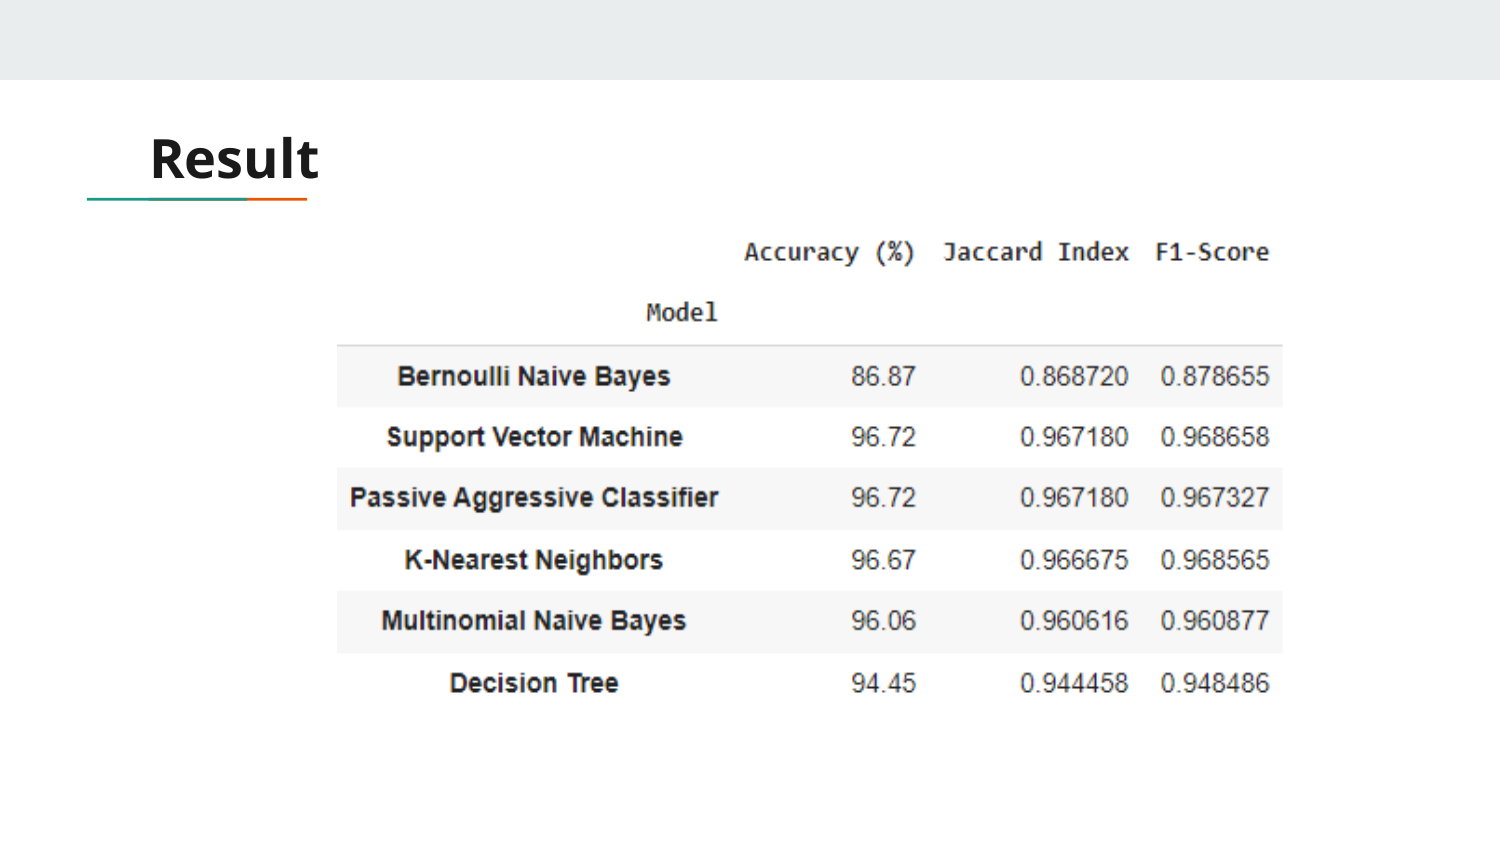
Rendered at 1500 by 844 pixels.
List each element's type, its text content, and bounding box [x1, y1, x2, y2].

title Result [134, 105, 1366, 249]
picture [337, 218, 1285, 732]
